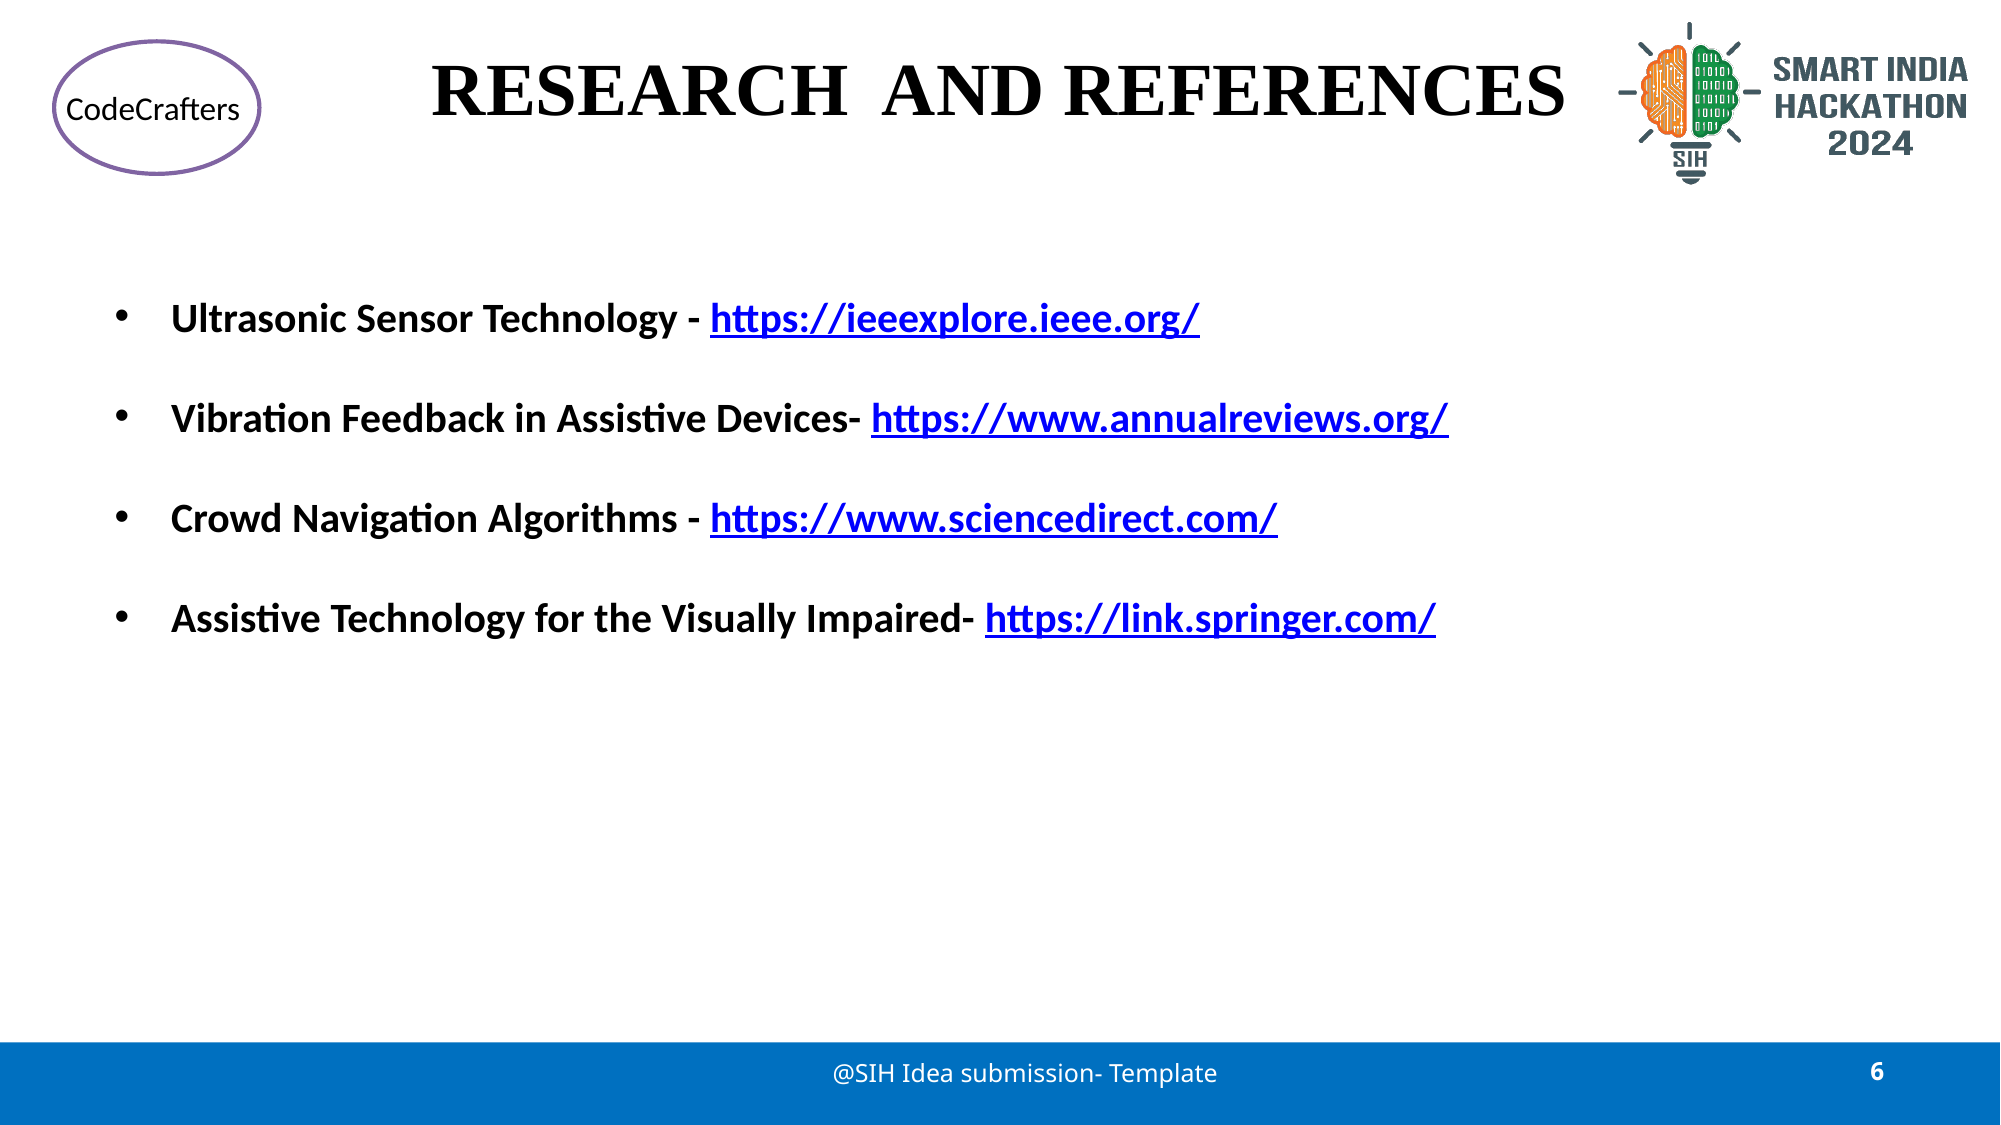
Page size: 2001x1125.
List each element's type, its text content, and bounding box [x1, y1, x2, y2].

title RESEARCH AND REFERENCES [99, 0, 1901, 180]
text_box Ultrasonic Sensor Technology - https://ieeexplore.ieee.org/ Vibration Feedback in Assistive Devices- https://www.annualreviews.org/ Crowd Navigation Algorithms - https://www.sciencedirect.com/ Assistive Technology for the Visually Impaired- https://link.springer.com/ [99, 283, 1640, 729]
text_box CodeCrafters [51, 80, 282, 135]
text_box [0, 1042, 2000, 1125]
slide_number 6 [1433, 1042, 1900, 1103]
footer @SIH Idea submission- Template [762, 1042, 1289, 1103]
text_box [60, 39, 253, 80]
text_box [60, 135, 253, 176]
picture [1607, 13, 1977, 202]
